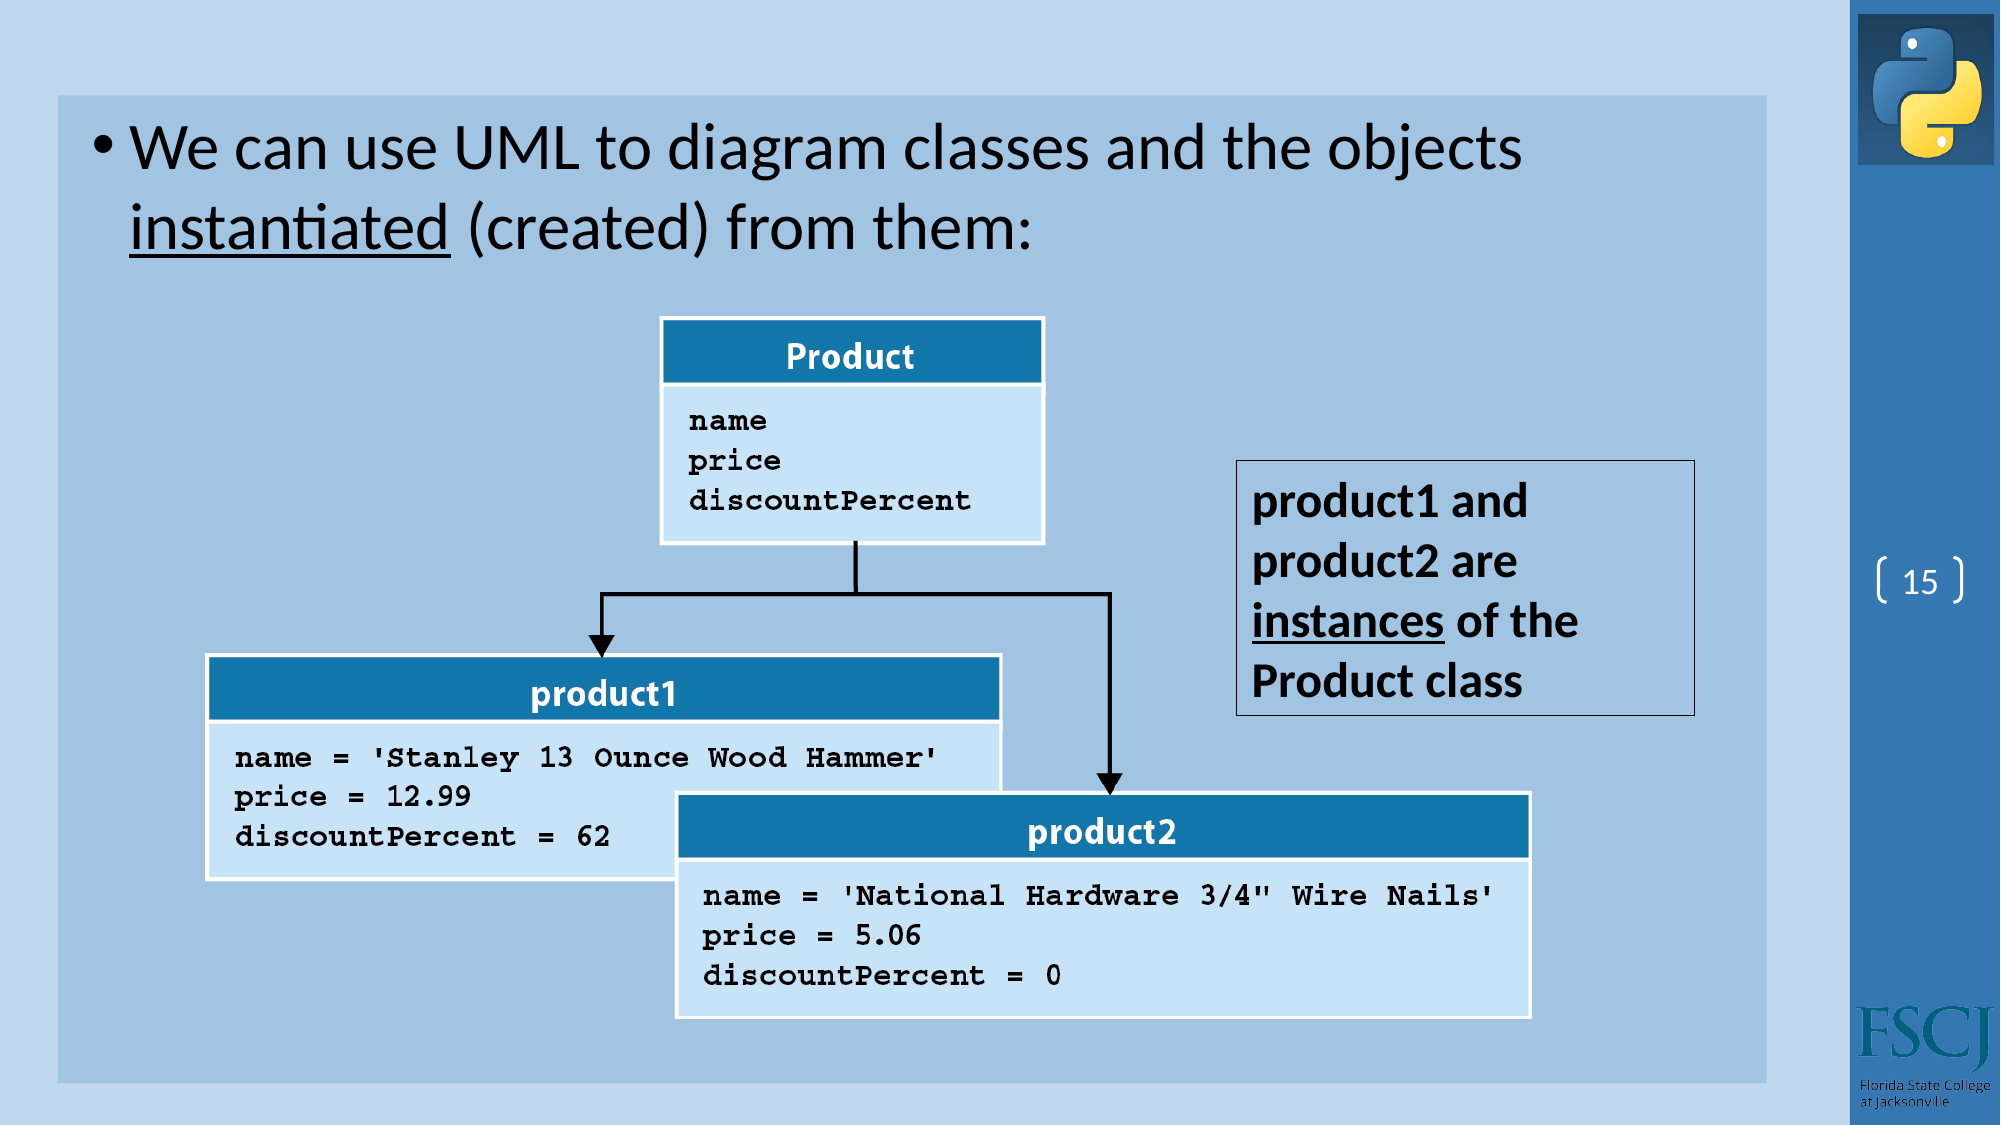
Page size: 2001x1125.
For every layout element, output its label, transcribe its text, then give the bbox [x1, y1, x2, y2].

picture [205, 316, 1532, 1020]
list We can use UML to diagram classes and the objects instantiated (created) from them: [57, 95, 1767, 1084]
text_box product1 and product2 are instances of the Product class [1541, 460, 1695, 716]
picture [1858, 14, 1994, 165]
picture [1856, 1006, 1994, 1109]
slide_number 15 [1876, 555, 1964, 604]
